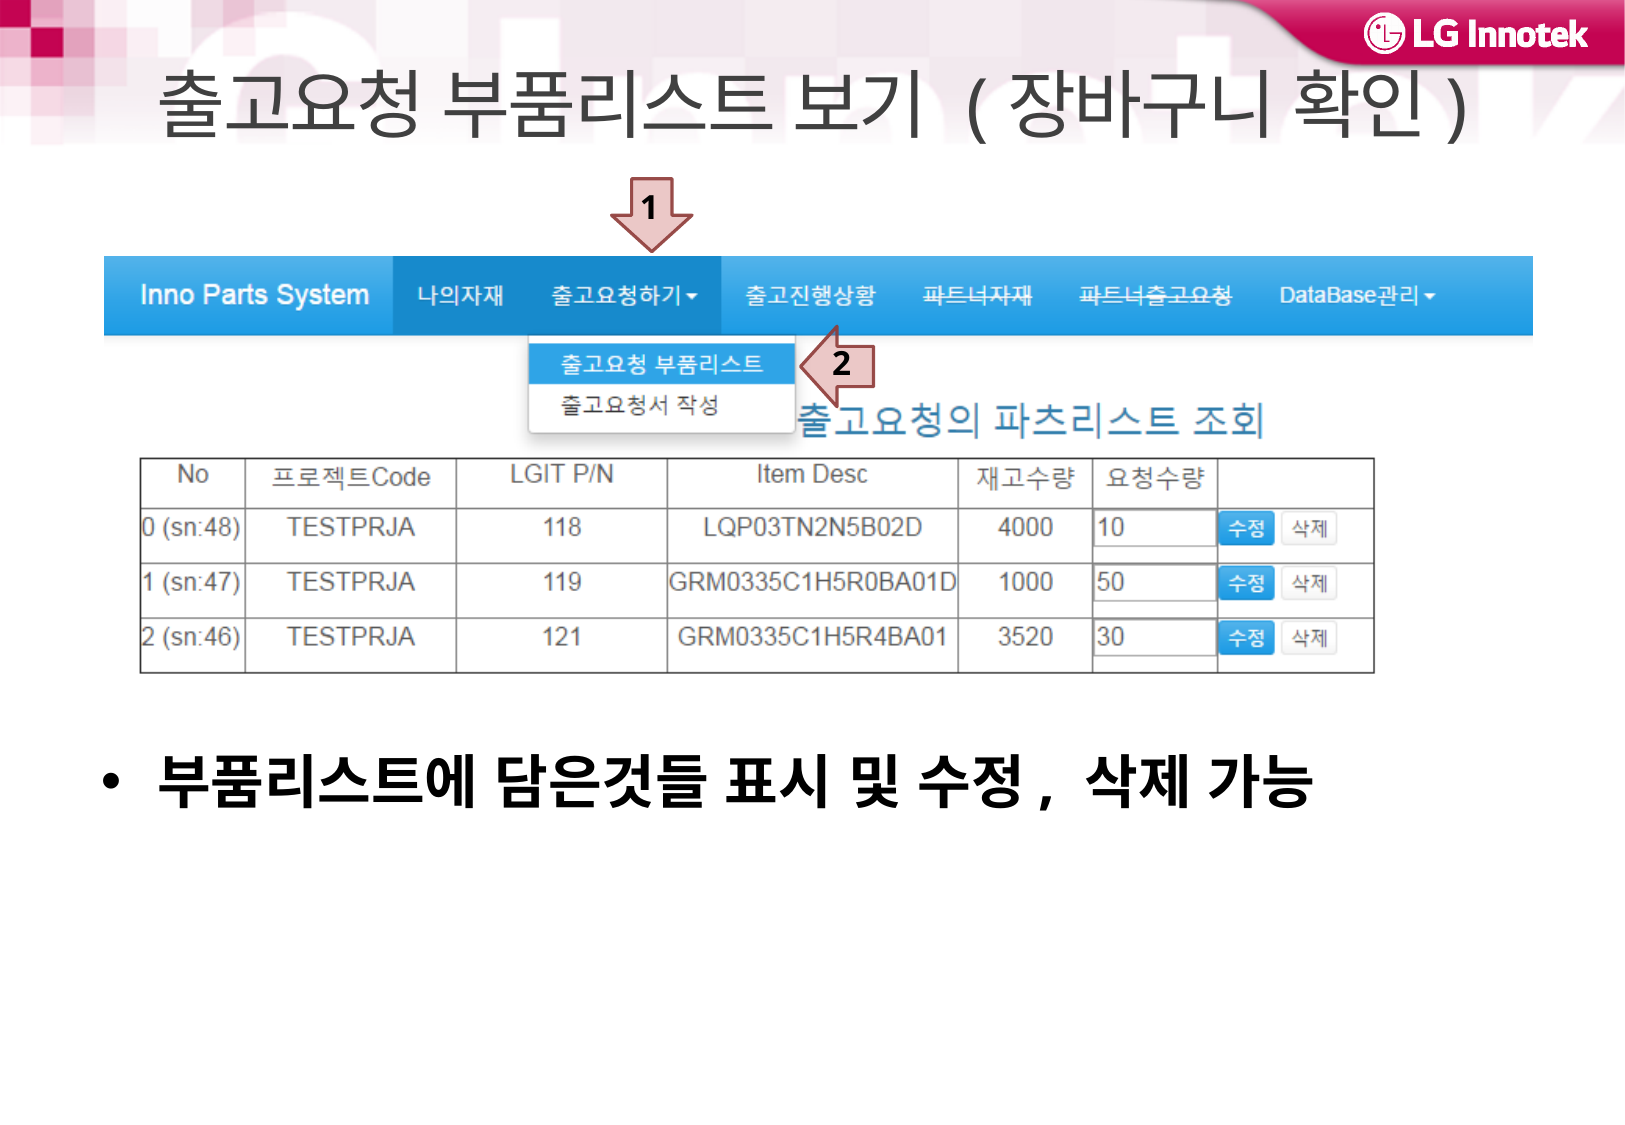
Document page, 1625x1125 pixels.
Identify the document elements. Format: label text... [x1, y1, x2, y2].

picture [0, 0, 1625, 1125]
text_box [638, 242, 665, 249]
list 부품리스트에 담은것들 표시 및 수정, 삭제 가능 [85, 738, 1549, 826]
text_box 1 [624, 178, 708, 242]
text_box [610, 213, 624, 229]
title 출고요청 부품리스트 보기 (장바구니 확인) [81, 45, 1544, 161]
